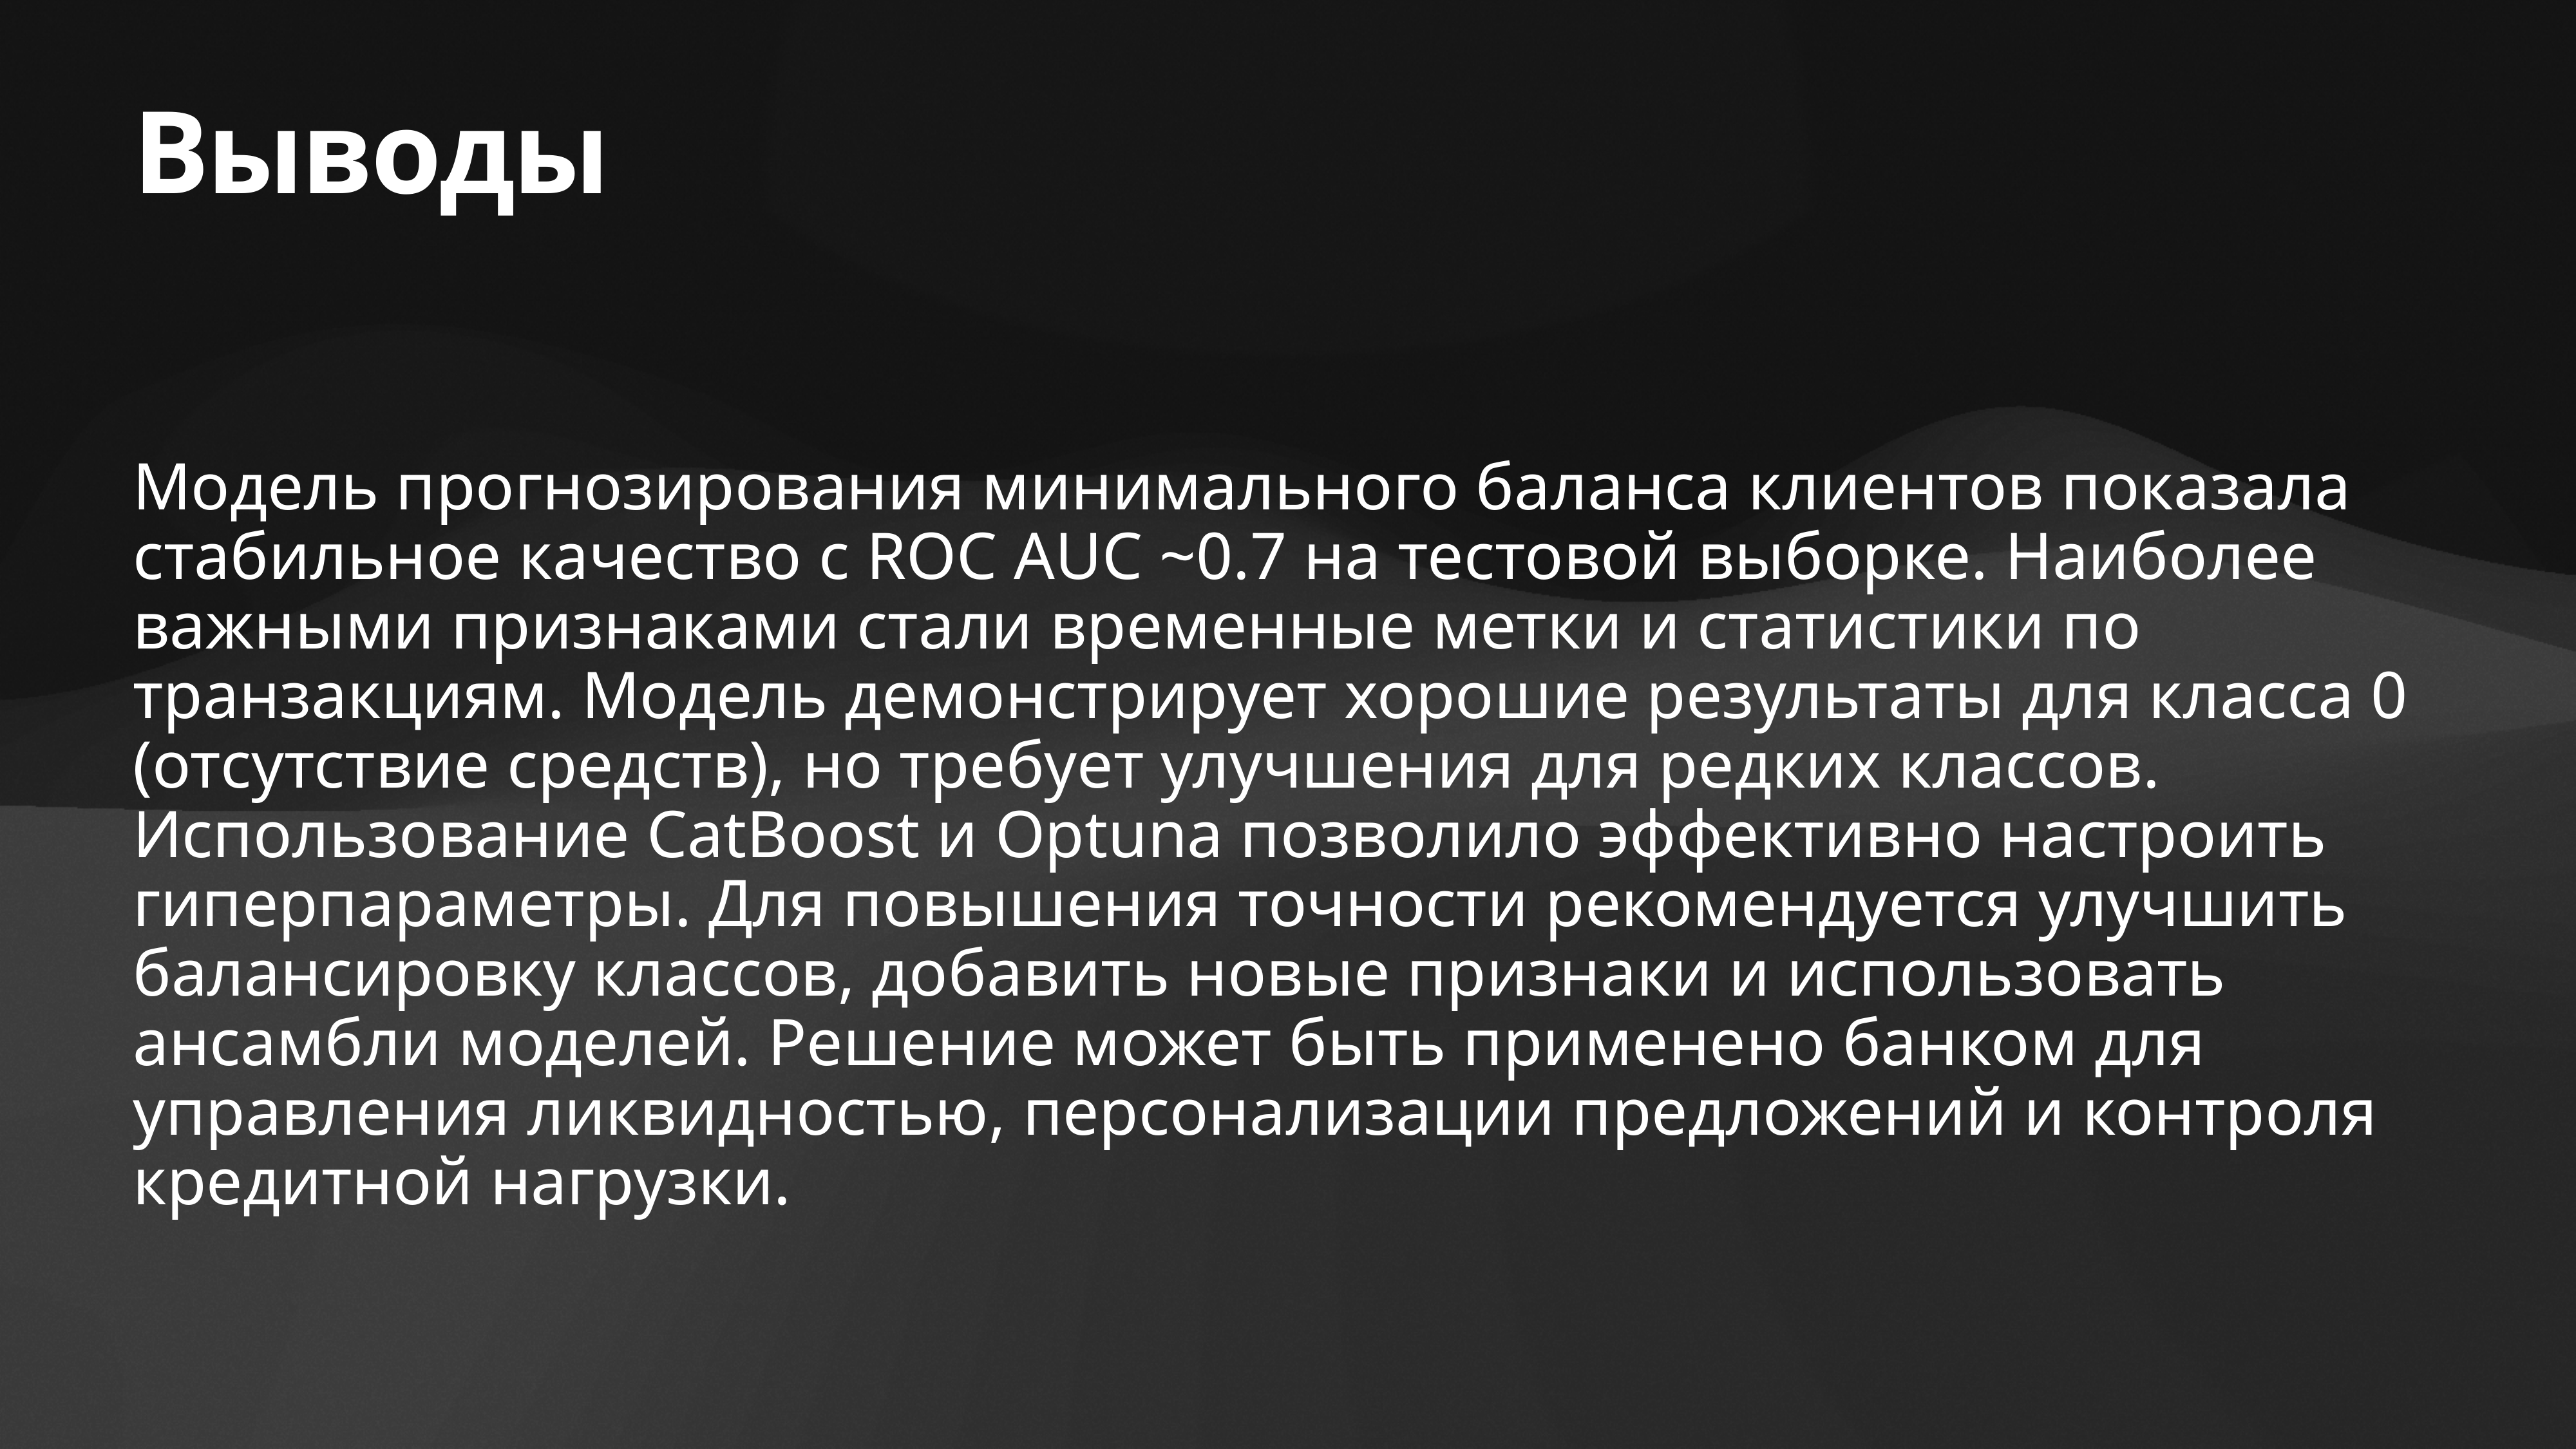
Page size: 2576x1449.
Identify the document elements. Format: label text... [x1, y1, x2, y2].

list Модель прогнозирования минимального баланса клиентов показала стабильное качество с ROC AUC ~0.7 на тестовой выборке. Наиболее важными признаками стали временные метки и статистики по транзакциям. Модель демонстрирует хорошие результаты для класса 0 (отсутствие средств), но требует улучшения для редких классов. Использование CatBoost и Optuna позволило эффективно настроить гиперпараметры. Для повышения точности рекомендуется улучшить балансировку классов, добавить новые признаки и использовать ансамбли моделей. Решение может быть применено банком для управления ликвидностью, персонализации предложений и контроля кредитной нагрузки. [127, 448, 2449, 1321]
picture [0, 0, 2576, 1449]
title Выводы [127, 100, 2449, 252]
